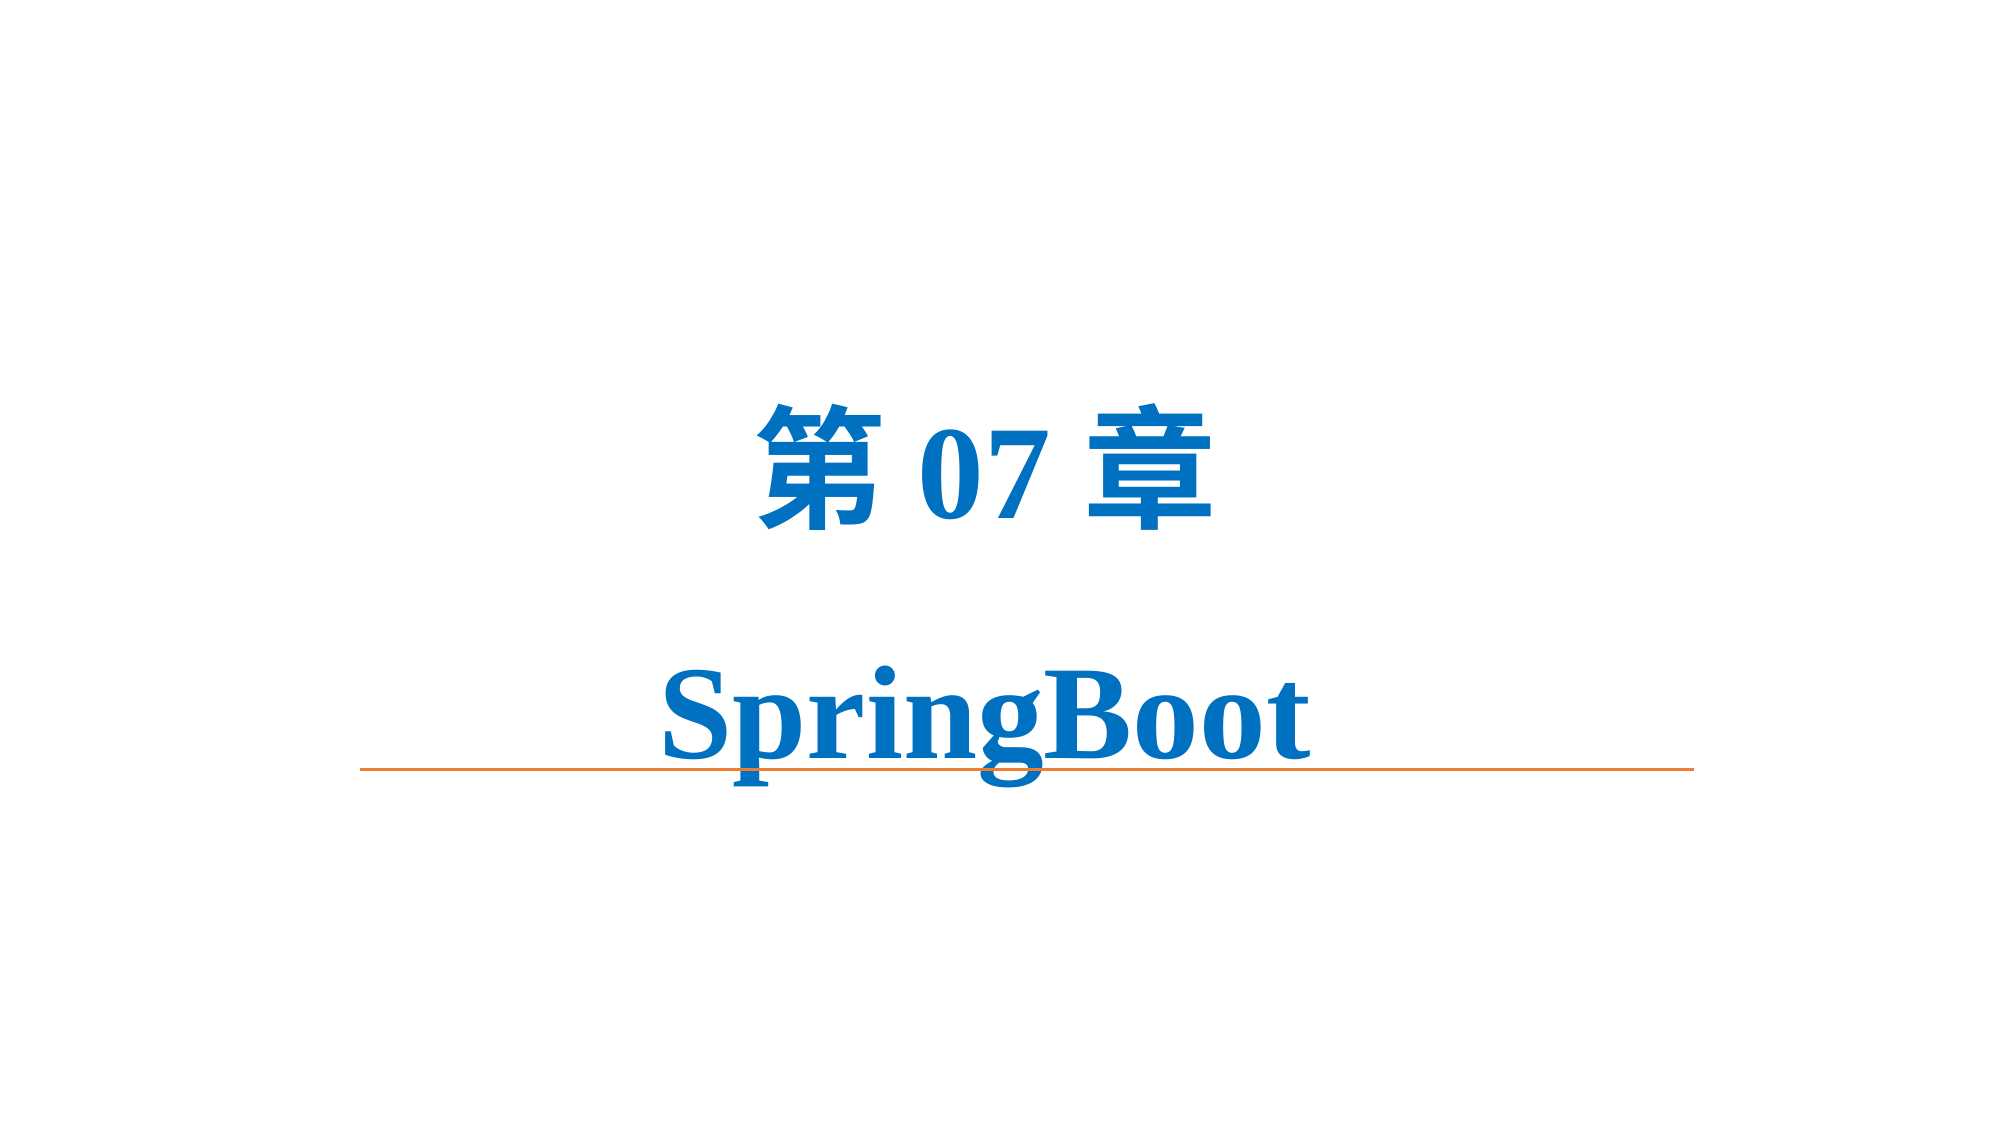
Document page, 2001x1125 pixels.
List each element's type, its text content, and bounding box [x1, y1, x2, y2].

text_box 第07章 SpringBoot [275, 298, 1694, 793]
